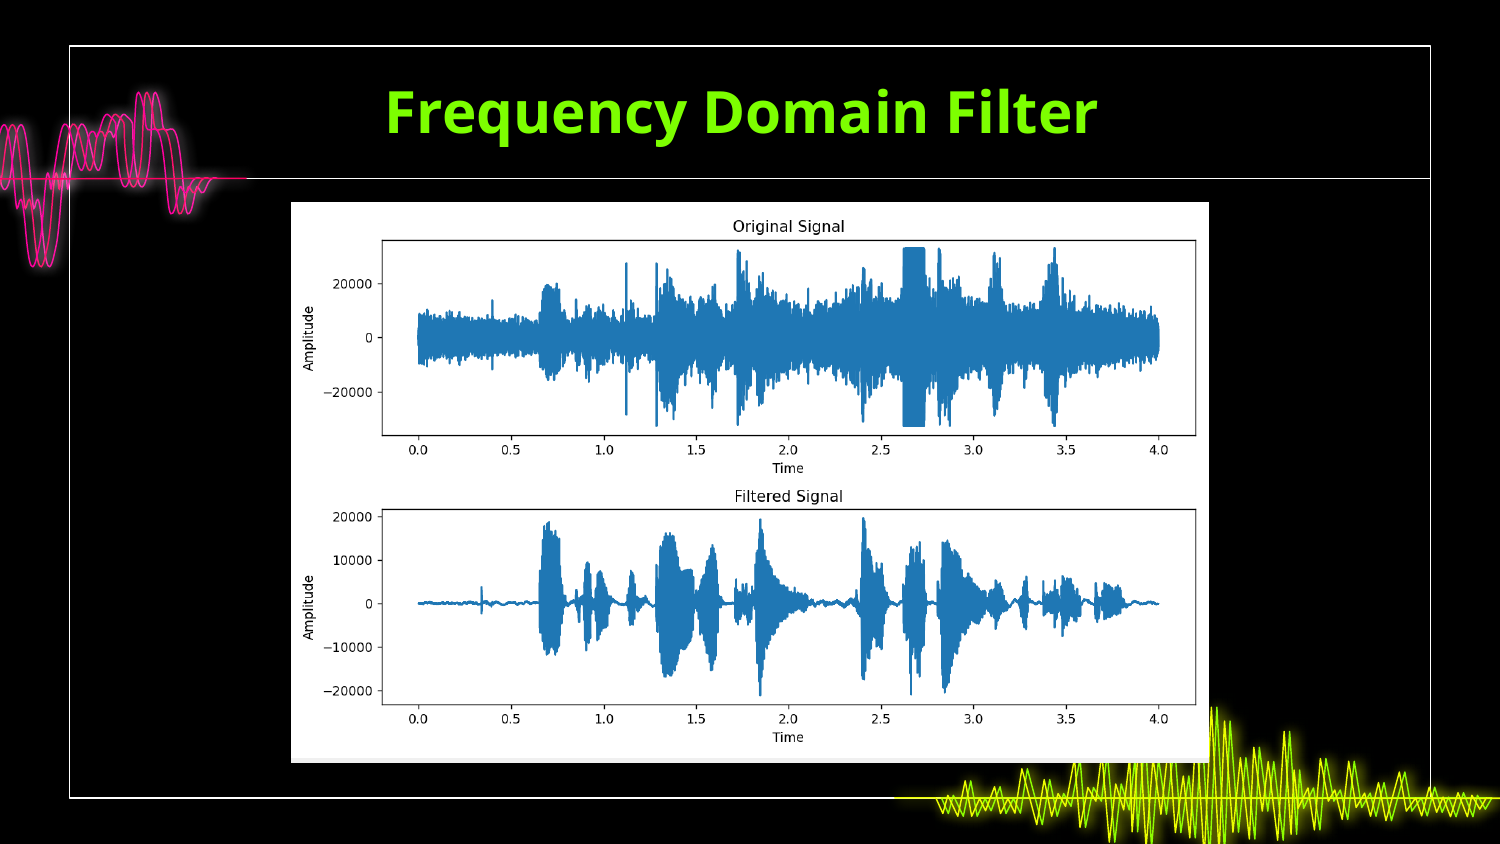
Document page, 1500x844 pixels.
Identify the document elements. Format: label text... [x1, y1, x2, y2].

picture [290, 202, 1210, 763]
title Frequency Domain Filter [118, 63, 1382, 158]
